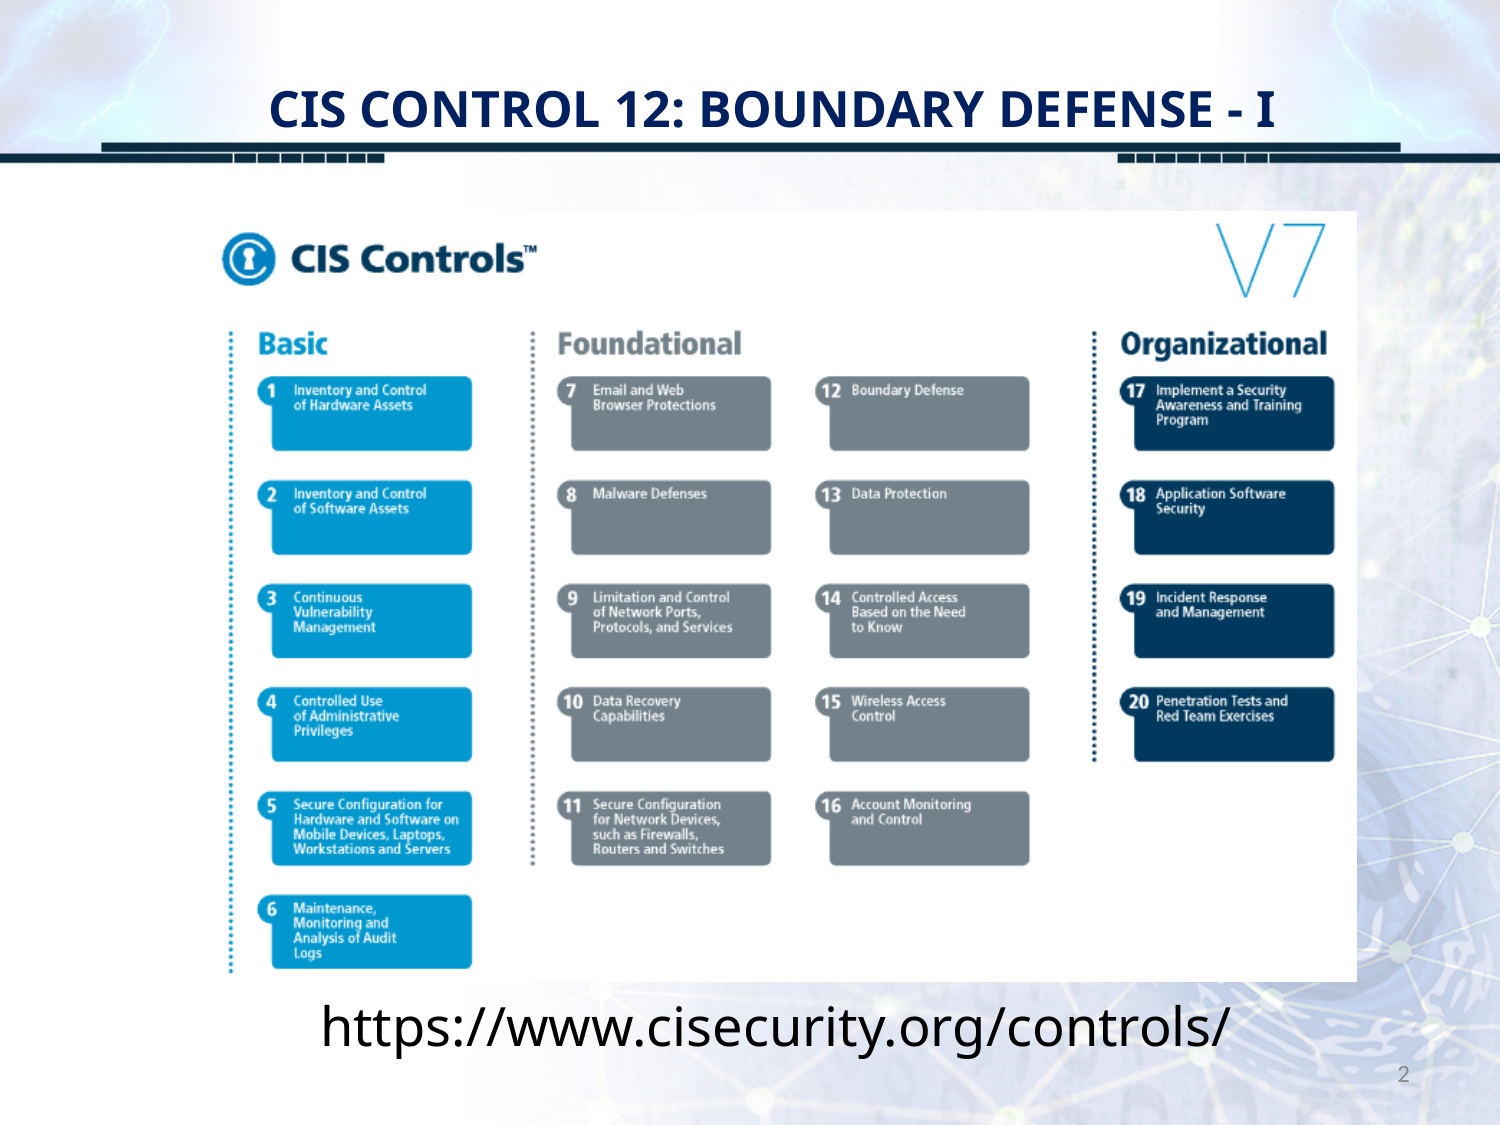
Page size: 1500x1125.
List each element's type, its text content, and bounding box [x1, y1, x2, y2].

slide_number 2 [1074, 1042, 1425, 1103]
text_box https://www.cisecurity.org/controls/ [305, 990, 1248, 1065]
title CIS CONTROL 12: BOUNDARY DEFENSE - I [97, 34, 1448, 182]
picture [0, 0, 1500, 1125]
